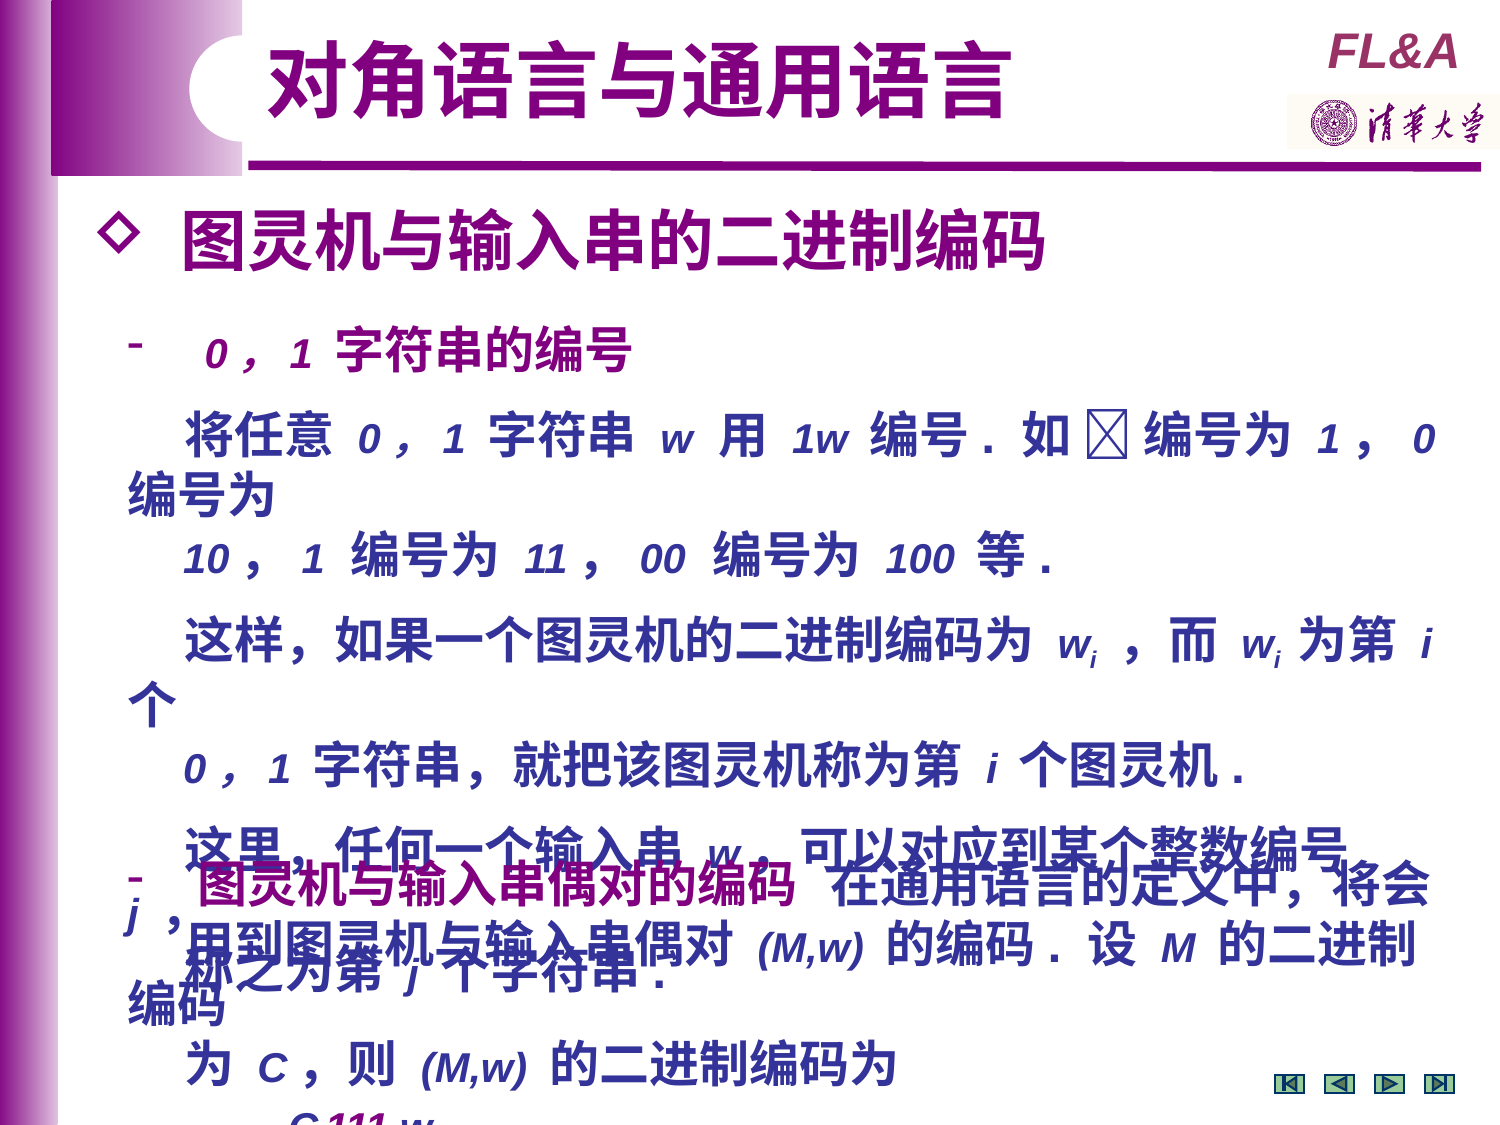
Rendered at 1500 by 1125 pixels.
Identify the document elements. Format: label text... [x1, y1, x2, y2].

text_box [1274, 1074, 1305, 1093]
text_box 0，1 字符串的编号 将任意 0，1 字符串 w 用 1w 编号. 如  编号为 1，0 编号为 10，1 编号为 11，00 编号为 100 等. 这样，如果一个图灵机的二进制编码为 wi ，而 wi 为第 i 个 0，1 字符串，就把该图灵机称为第 i 个图灵机. 这里，任何一个输入串 w，可以对应到某个整数编号 j ， 称之为第 j 个字符串. [112, 310, 1475, 845]
text_box 图灵机与输入串偶对的编码 在通用语言的定义中，将会 用到图灵机与输入串偶对 (M,w) 的编码. 设 M 的二进制编码 为 C，则 (M,w) 的二进制编码为 C 111 w. [112, 845, 1475, 1125]
text_box 对角语言与通用语言 [250, 32, 1030, 137]
text_box [1424, 1074, 1455, 1093]
picture [1287, 94, 1500, 149]
text_box [1324, 1074, 1355, 1093]
text_box [1374, 1074, 1405, 1093]
text_box 图灵机与输入串的二进制编码 [75, 187, 1388, 288]
